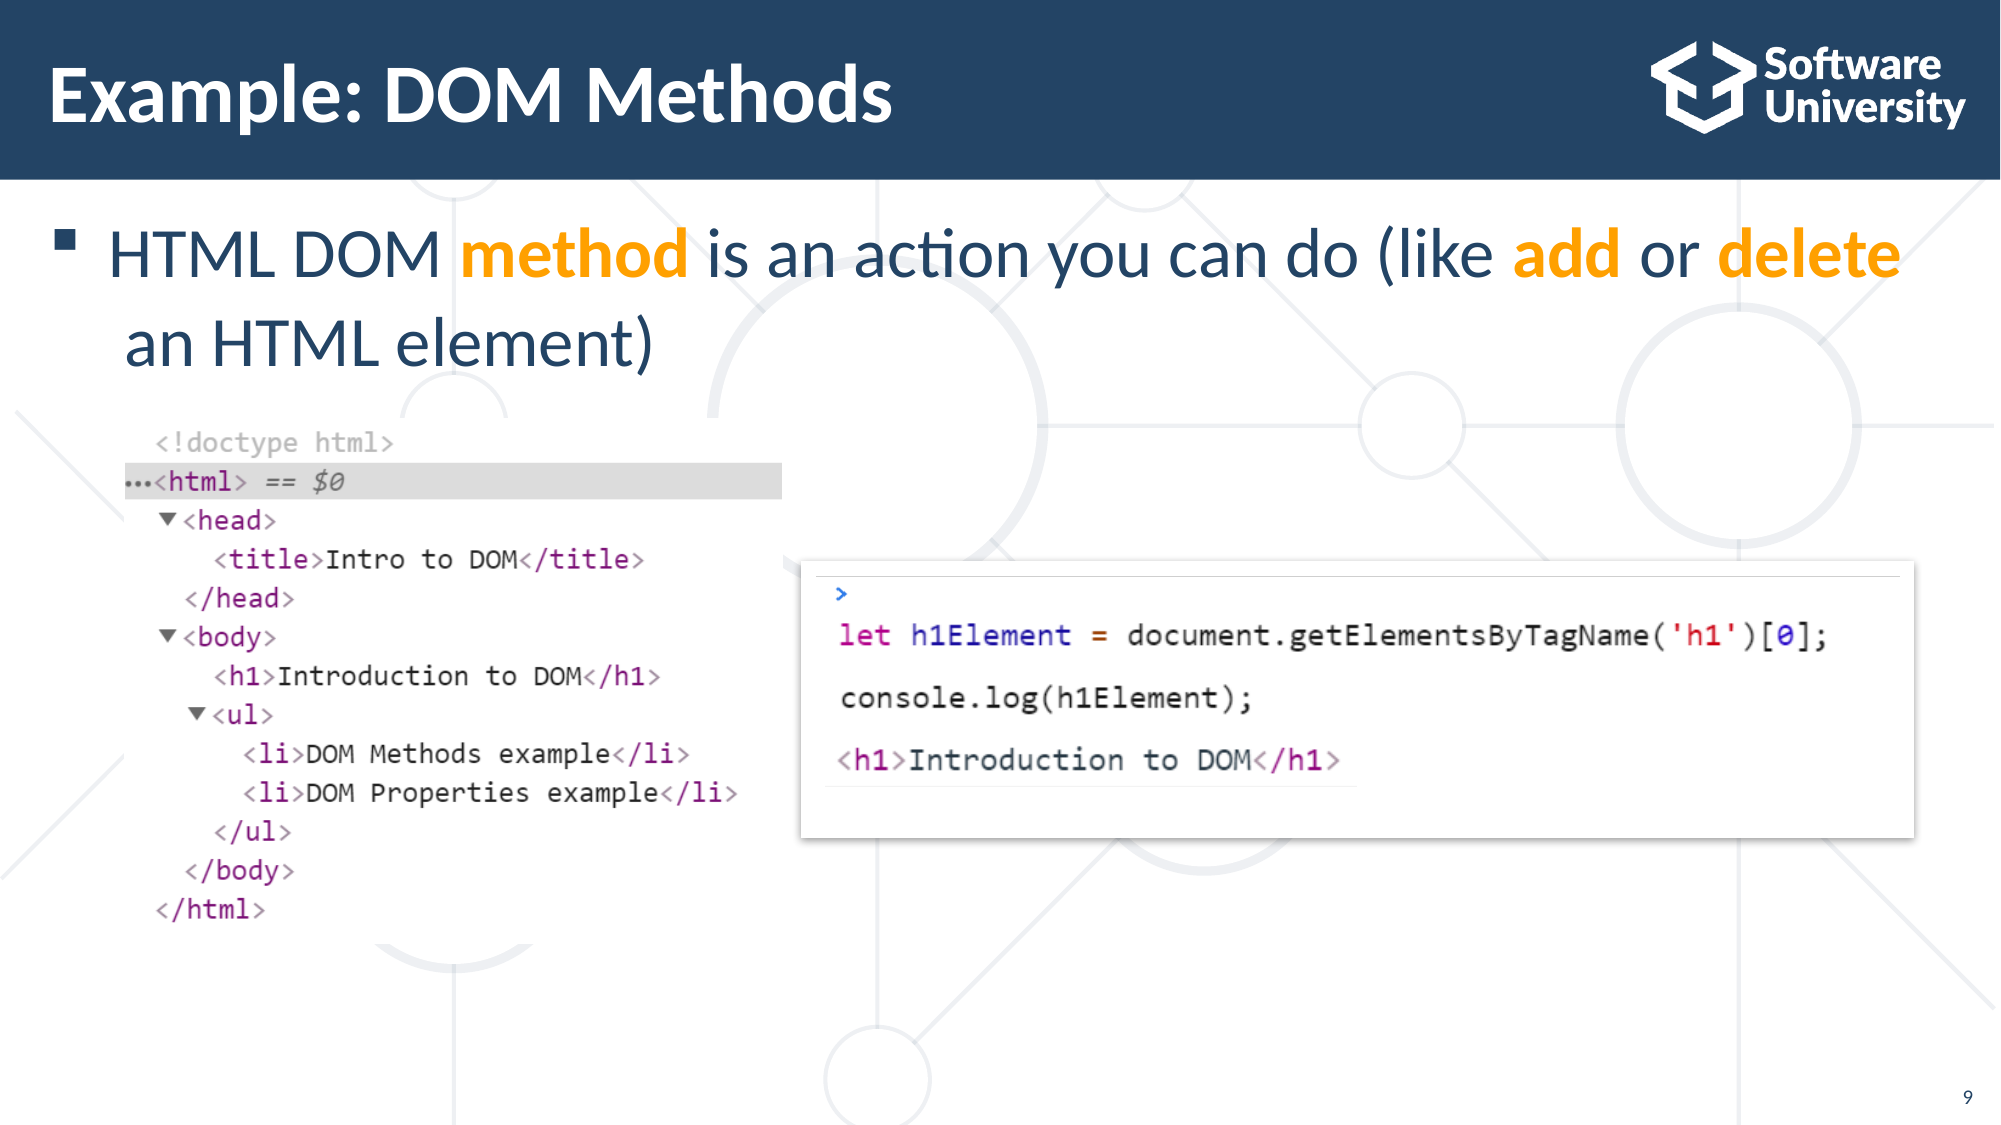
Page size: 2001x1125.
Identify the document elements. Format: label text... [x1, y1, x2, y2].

picture [123, 418, 783, 944]
title Example: DOM Methods [31, 16, 1625, 162]
list HTML DOM method is an action you can do (like add or delete an HTML element) [31, 196, 1970, 1104]
picture [1651, 41, 1966, 134]
slide_number 9 [1927, 1067, 1989, 1117]
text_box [815, 575, 1901, 824]
